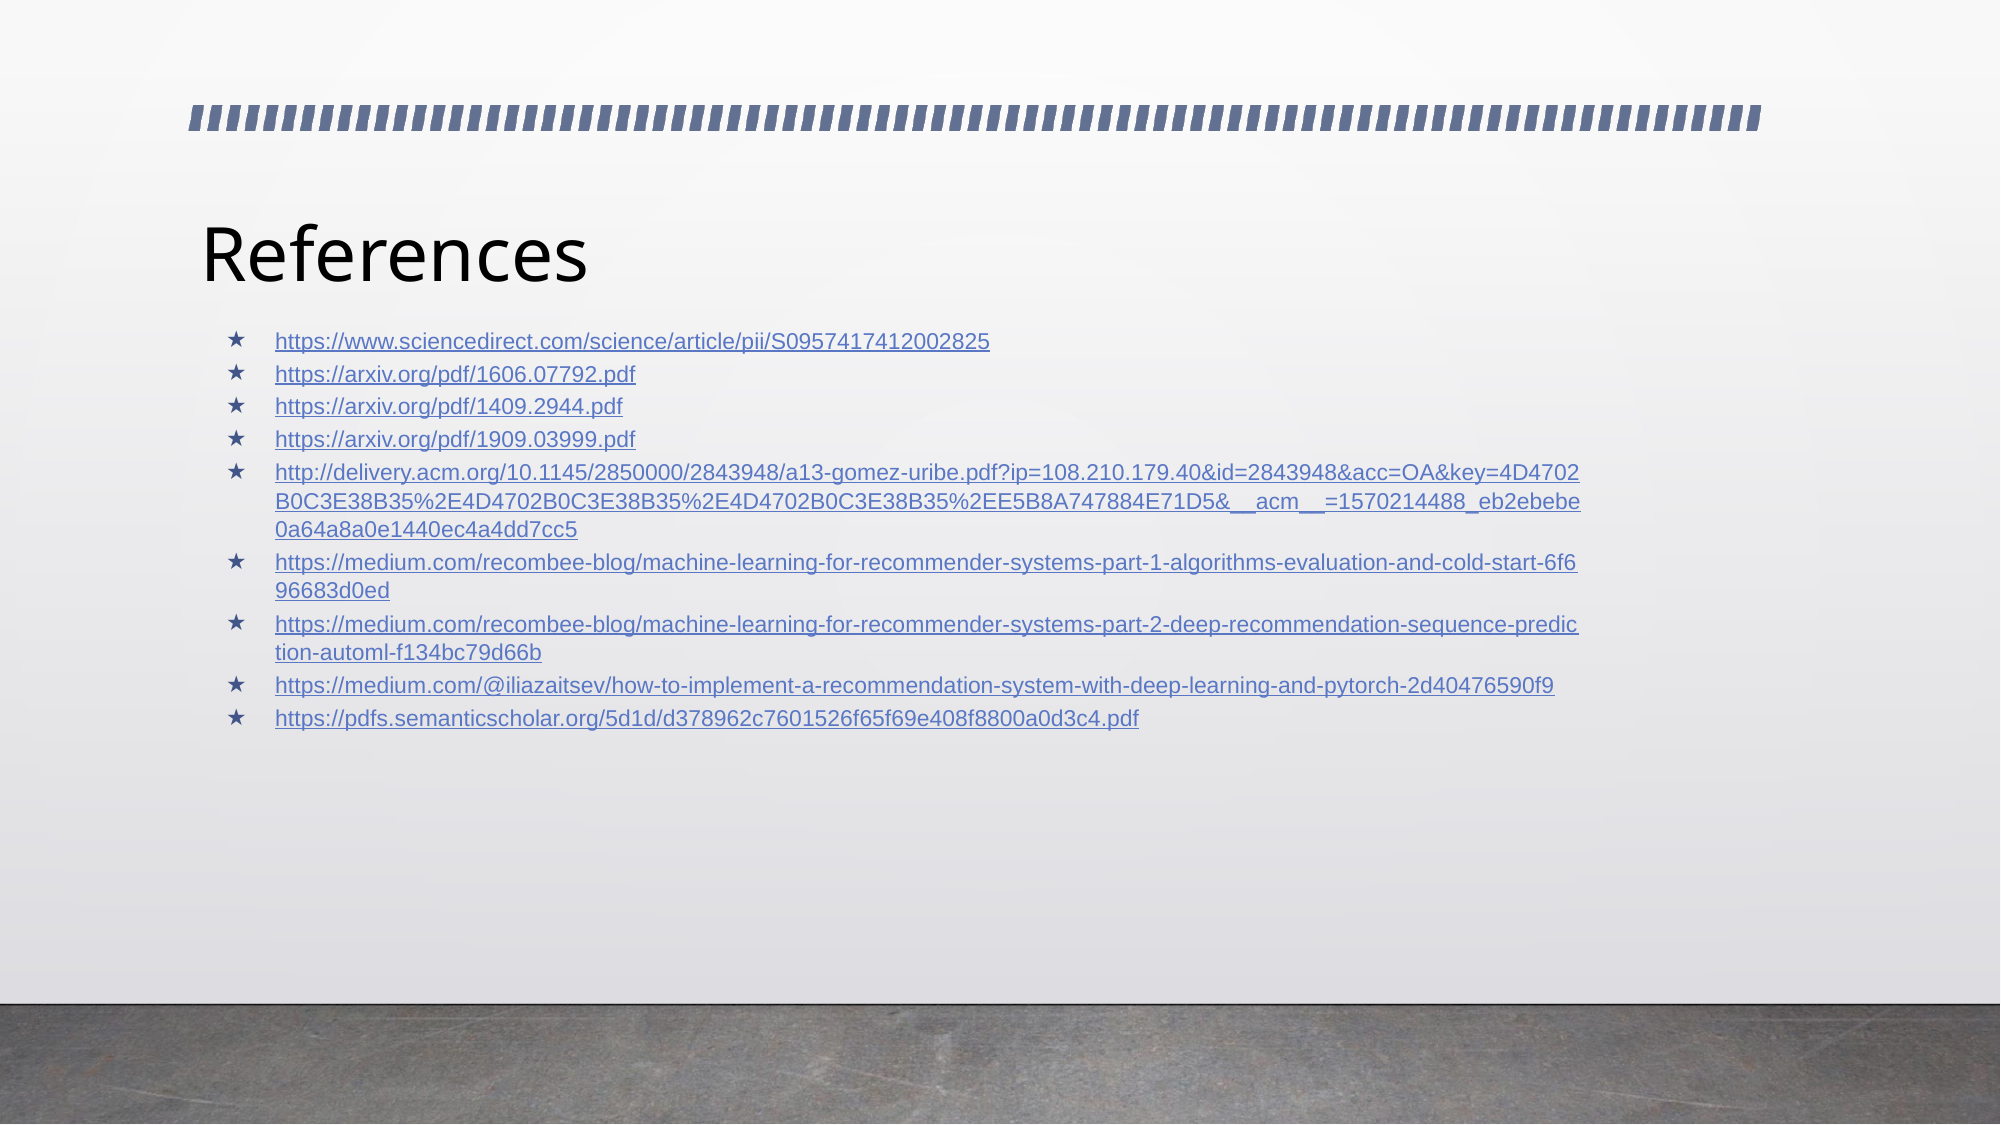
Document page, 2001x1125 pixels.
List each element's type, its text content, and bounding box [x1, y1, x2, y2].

picture [0, 1004, 2000, 1124]
list https://www.sciencedirect.com/science/article/pii/S0957417412002825 https://arxiv.org/pdf/1606.07792.pdf https://arxiv.org/pdf/1409.2944.pdf https://arxiv.org/pdf/1909.03999.pdf http://delivery.acm.org/10.1145/2850000/2843948/a13-gomez-uribe.pdf?ip=108.210.179.40&id=2843948&acc=OA&key=4D4702B0C3E38B35%2E4D4702B0C3E38B35%2E4D4702B0C3E38B35%2EE5B8A747884E71D5&__acm__=1570214488_eb2ebebe0a64a8a0e1440ec4a4dd7cc5 https://medium.com/recombee-blog/machine-learning-for-recommender-systems-part-1-algorithms-evaluation-and-cold-start-6f696683d0ed https://medium.com/recombee-blog/machine-learning-for-recommender-systems-part-2-deep-recommendation-sequence-prediction-automl-f134bc79d66b https://medium.com/@iliazaitsev/how-to-implement-a-recommendation-system-with-deep-learning-and-pytorch-2d40476590f9 https://pdfs.semanticscholar.org/5d1d/d378962c7601526f65f69e408f8800a0d3c4.pdf [185, 305, 1600, 952]
picture [186, 105, 1762, 131]
title References [185, 182, 1600, 305]
